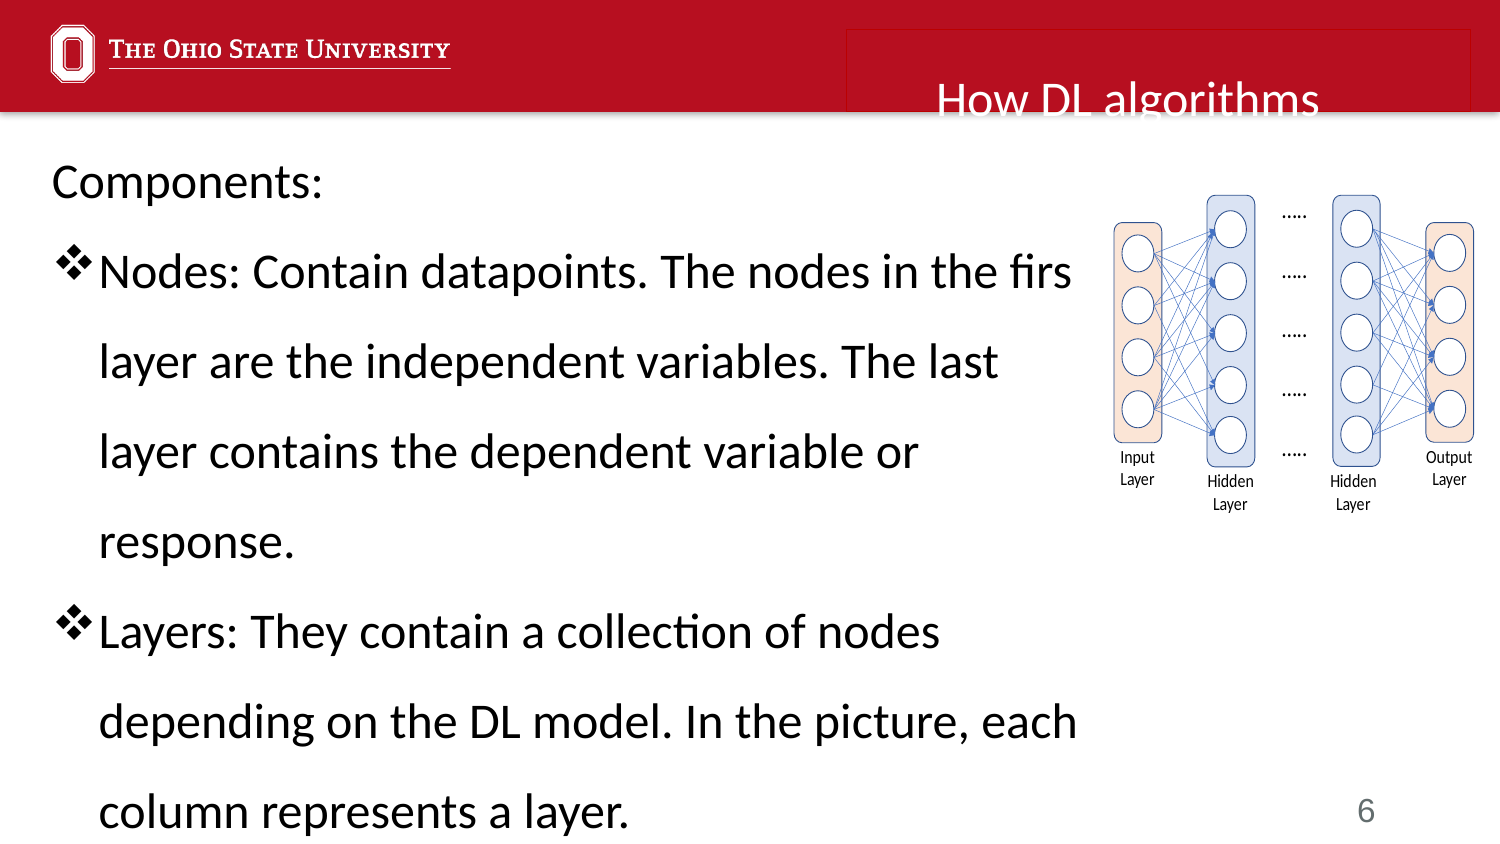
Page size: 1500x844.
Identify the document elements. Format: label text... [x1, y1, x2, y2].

picture [50, 24, 451, 83]
list How DL algorithms work? [846, 29, 1471, 112]
text_box Components: Nodes: Contain datapoints. The nodes in the firs layer are the independent variables. The last layer contains the dependent variable or response. Layers: They contain a collection of nodes depending on the DL model. In the picture, each column represents a layer. [37, 110, 1102, 844]
picture [1110, 187, 1483, 527]
